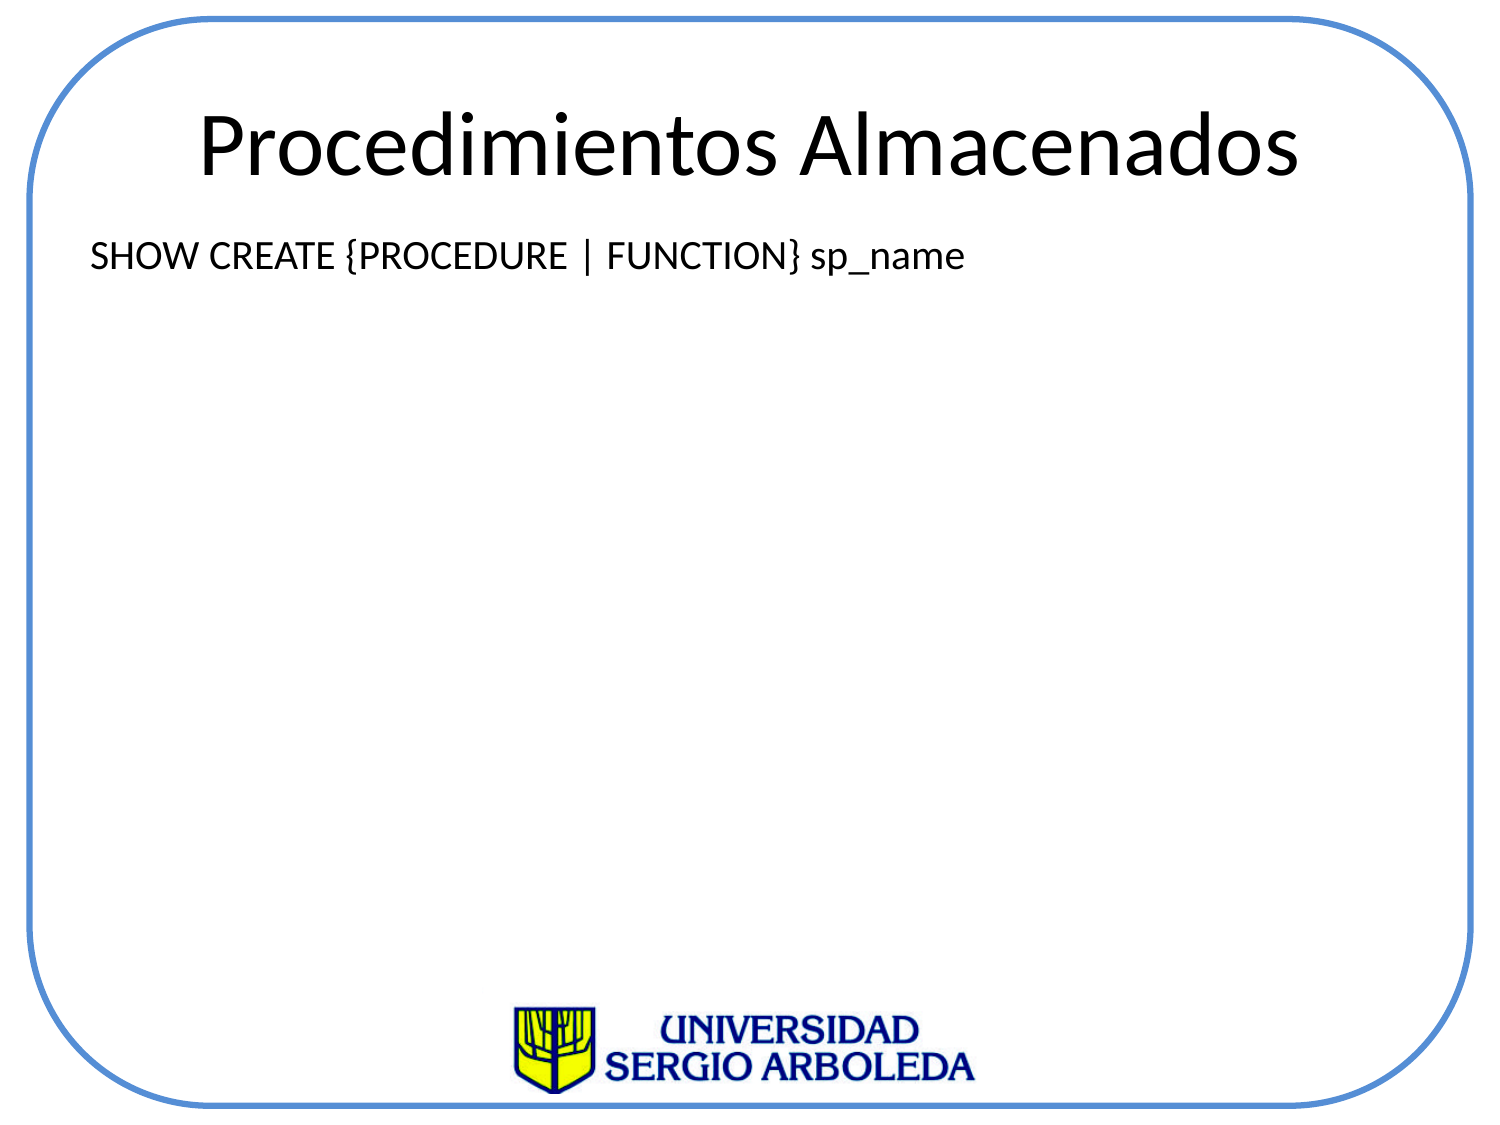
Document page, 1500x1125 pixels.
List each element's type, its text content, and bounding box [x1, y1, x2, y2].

text_box [113, 16, 1387, 45]
text_box [27, 76, 1473, 1108]
list SHOW CREATE {PROCEDURE | FUNCTION} sp_name [75, 219, 1425, 1000]
title Procedimientos Almacenados [75, 45, 1425, 219]
picture [481, 987, 1018, 1095]
